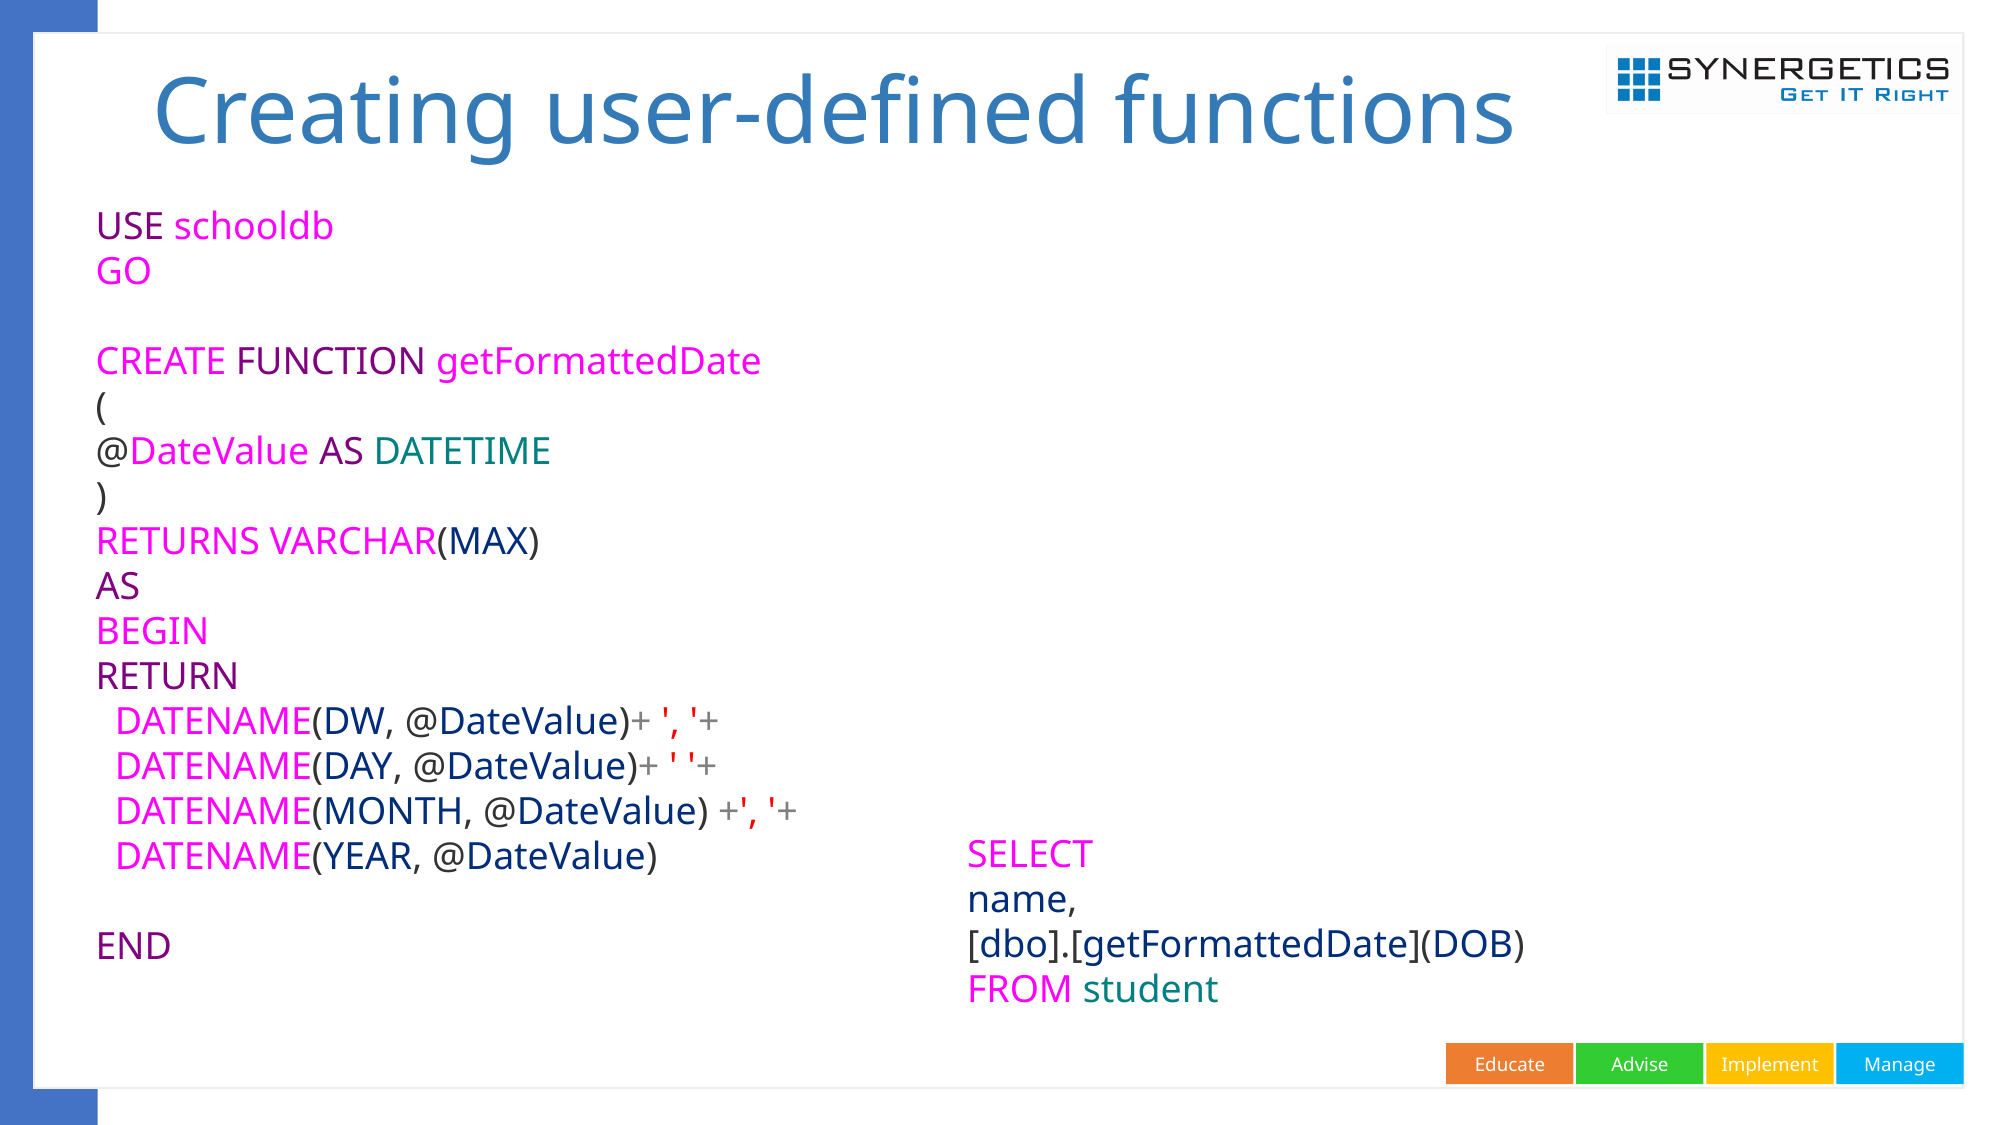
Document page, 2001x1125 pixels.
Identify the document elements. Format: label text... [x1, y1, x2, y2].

text_box SELECT name, [dbo].[getFormattedDate](DOB) FROM student [952, 822, 1952, 1063]
title Creating user-defined functions [137, 59, 1863, 278]
text_box USE schooldb GO CREATE FUNCTION getFormattedDate ( @DateValue AS DATETIME ) RETURNS VARCHAR(MAX) AS BEGIN RETURN DATENAME(DW, @DateValue)+ ', '+ DATENAME(DAY, @DateValue)+ ' '+ DATENAME(MONTH, @DateValue) +', '+ DATENAME(YEAR, @DateValue) END [80, 194, 1081, 975]
picture [1606, 45, 1960, 114]
